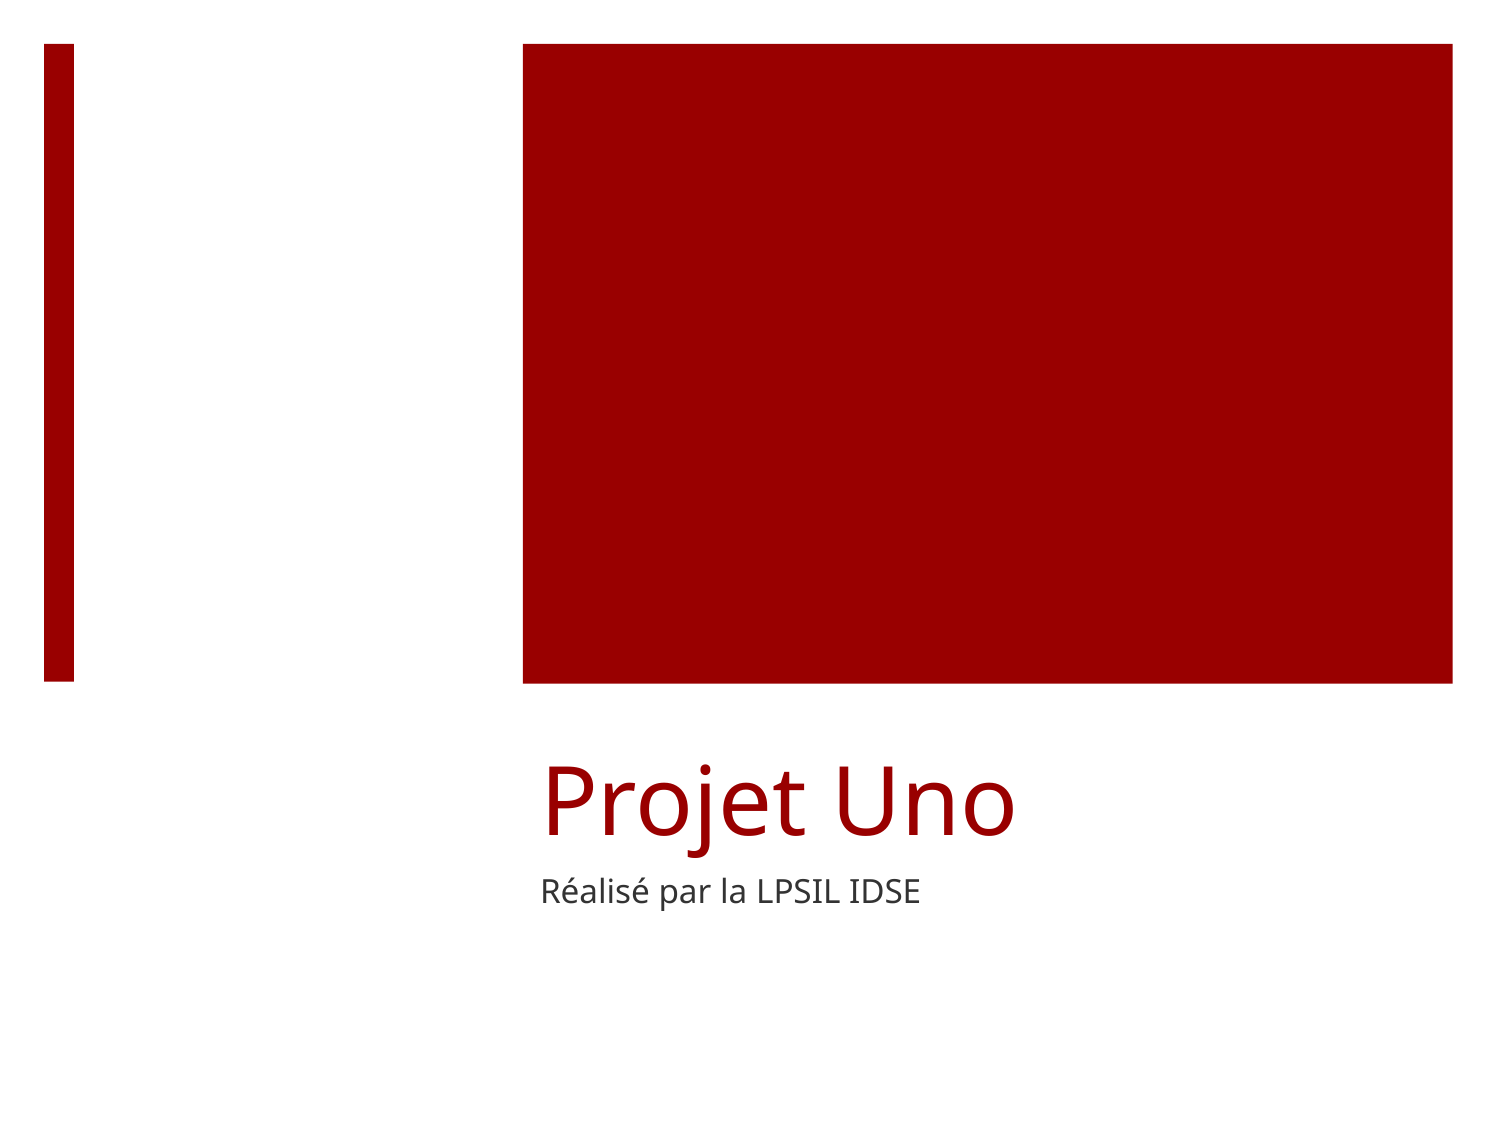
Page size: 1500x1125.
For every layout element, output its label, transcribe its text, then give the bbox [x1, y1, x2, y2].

title Projet Uno [525, 690, 1421, 862]
subtitle Réalisé par la LPSIL IDSE [525, 862, 1421, 965]
